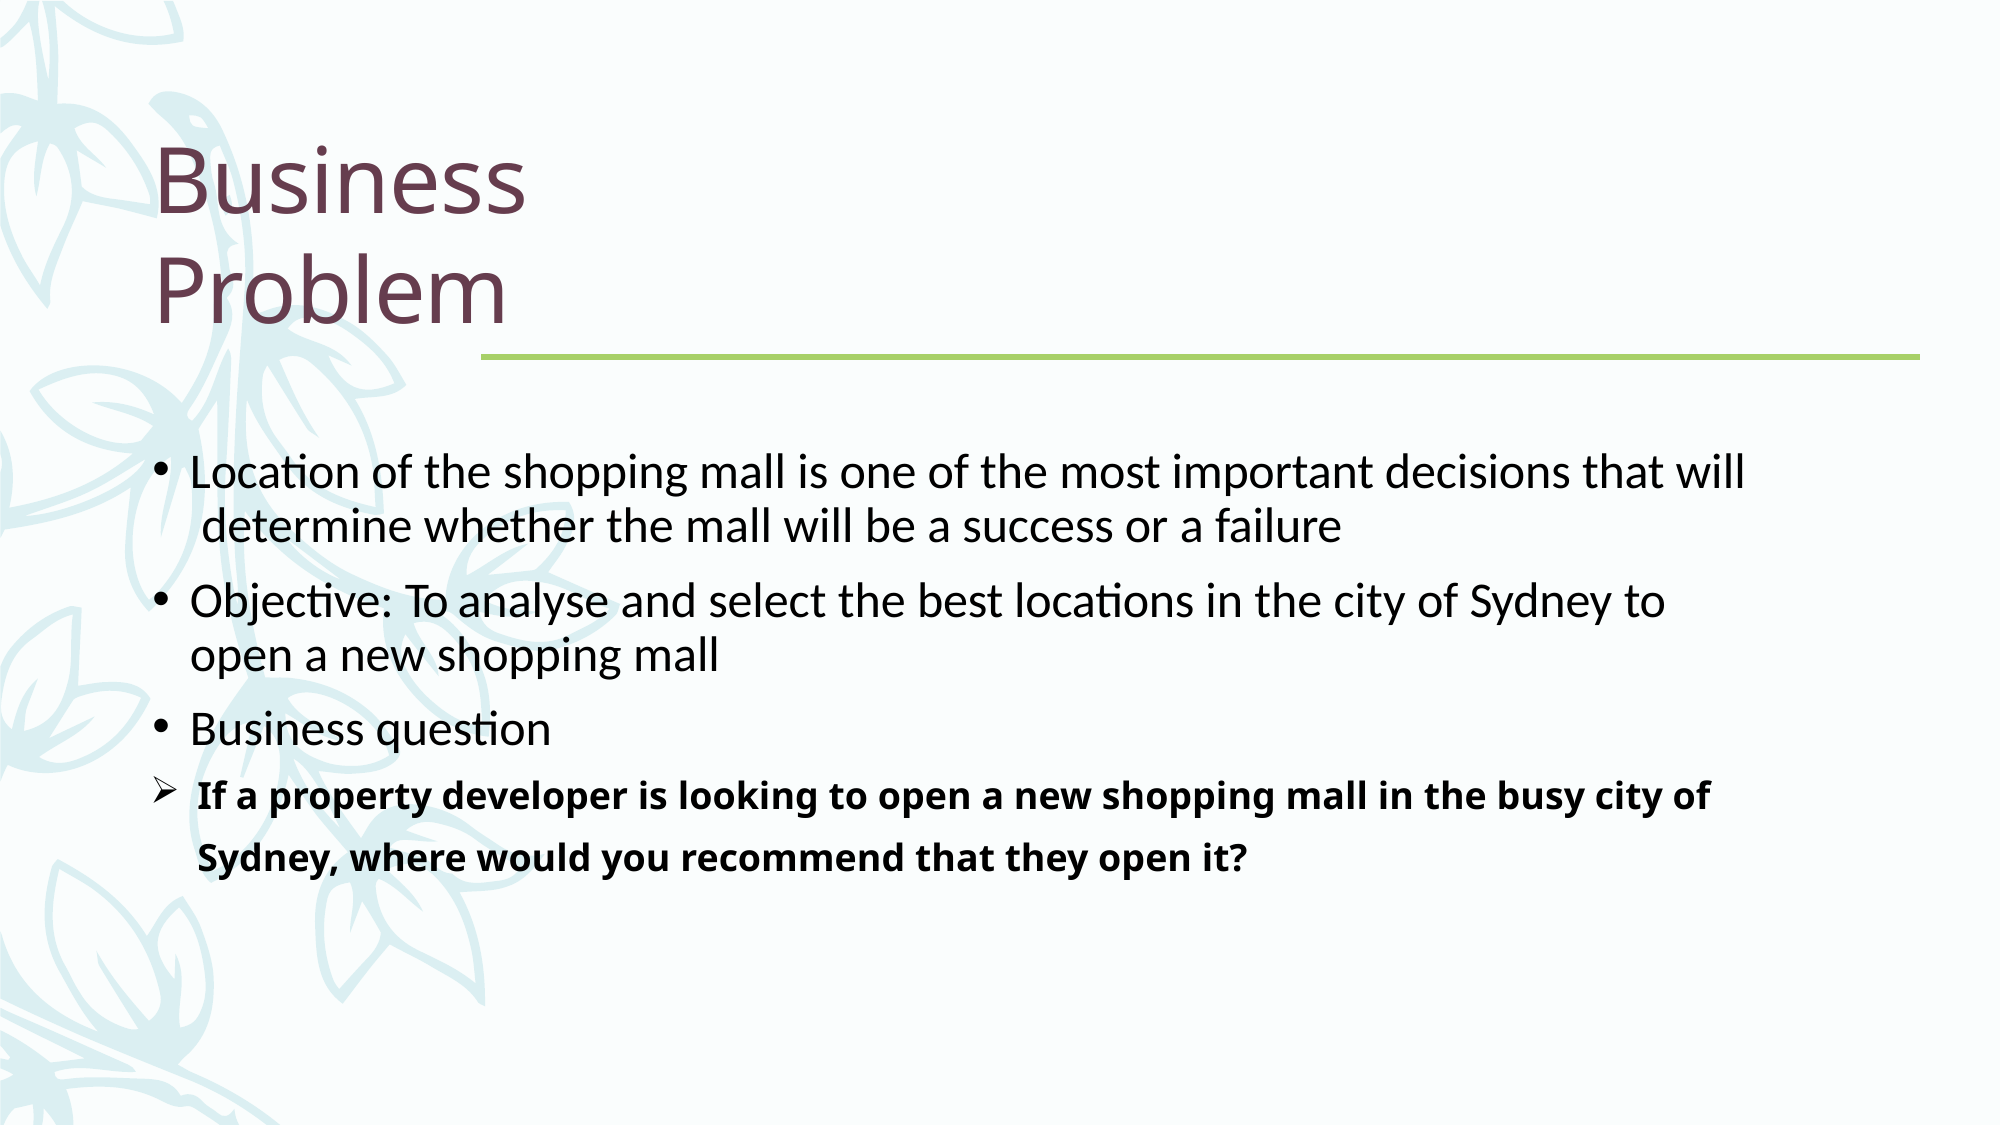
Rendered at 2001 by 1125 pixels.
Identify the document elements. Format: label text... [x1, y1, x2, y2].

text_box Location of the shopping mall is one of the most important decisions that will determine whether the mall will be a success or a failure Objective: To analyse and select the best locations in the city of Sydney to open a new shopping mall Business question If a property developer is looking to open a new shopping mall in the busy city of Sydney, where would you recommend that they open it? [150, 435, 1846, 879]
title Business Problem [150, 119, 791, 343]
